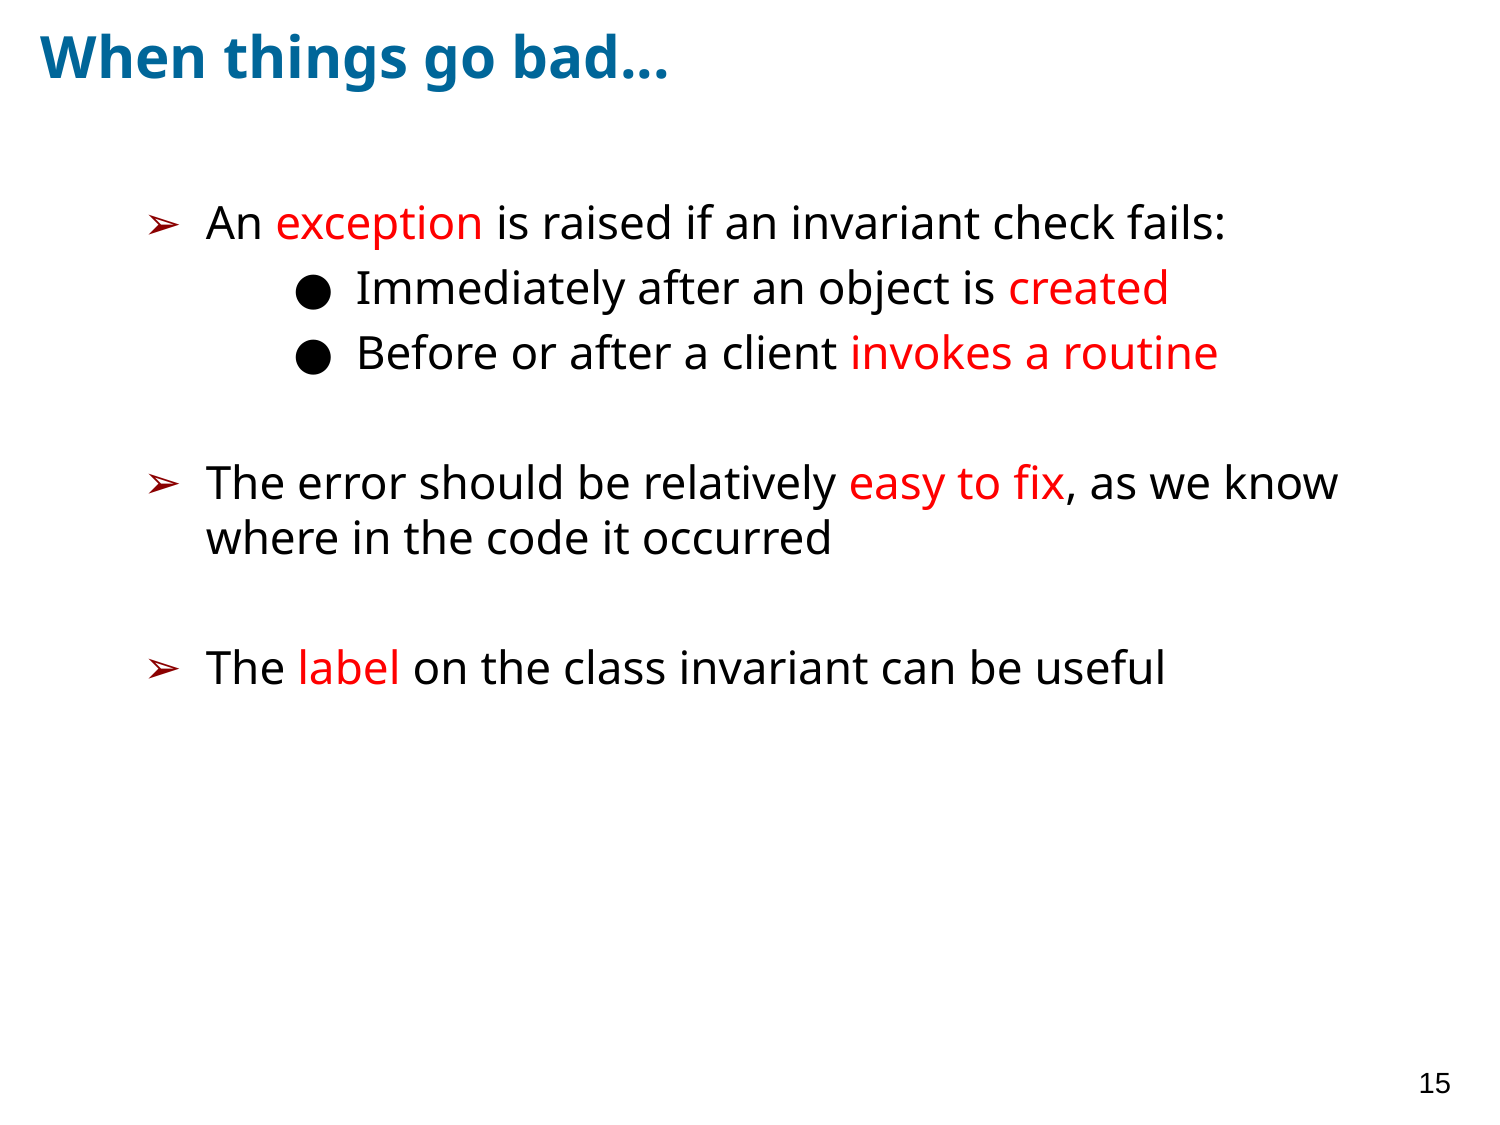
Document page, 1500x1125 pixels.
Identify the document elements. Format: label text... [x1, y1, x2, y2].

list An exception is raised if an invariant check fails: Immediately after an object is created Before or after a client invokes a routine The error should be relatively easy to fix, as we know where in the code it occurred The label on the class invariant can be useful [40, 186, 1451, 1070]
slide_number 15 [1403, 1038, 1494, 1125]
title When things go bad... [40, 19, 1344, 91]
